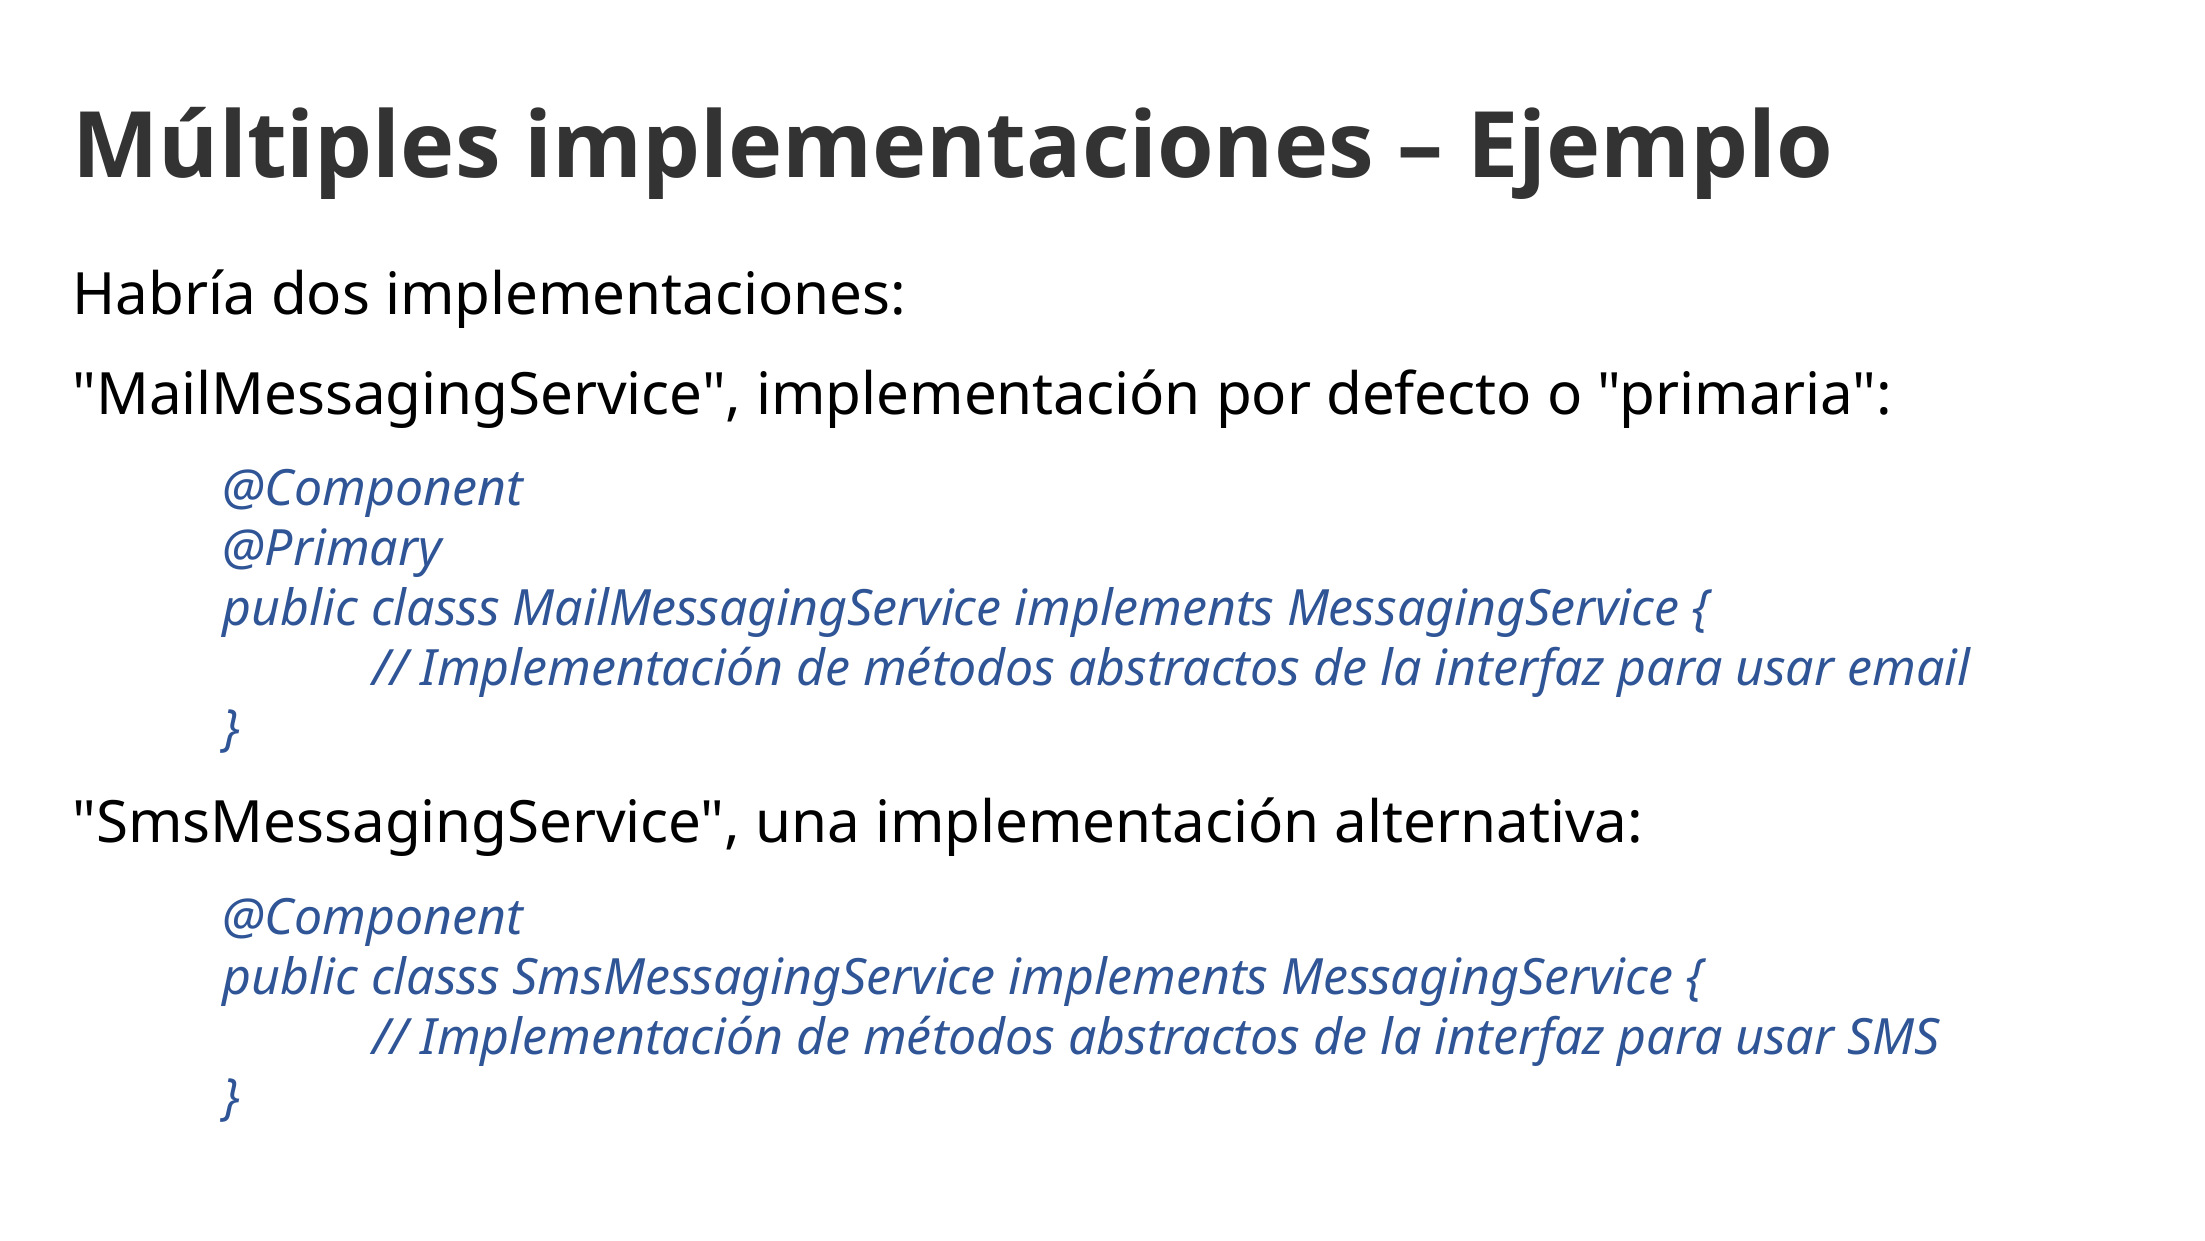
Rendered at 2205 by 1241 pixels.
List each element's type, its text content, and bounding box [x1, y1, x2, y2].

text_box Múltiples implementaciones – Ejemplo [72, 24, 2121, 256]
text_box Habría dos implementaciones: "MailMessagingService", implementación por defecto o "primaria": @Component @Primary public classs MailMessagingService implements MessagingService { // Implementación de métodos abstractos de la interfaz para usar email } "SmsMessagingService", una implementación alternativa: @Component public classs SmsMessagingService implements MessagingService { // Implementación de métodos abstractos de la interfaz para usar SMS } [72, 256, 2121, 1173]
